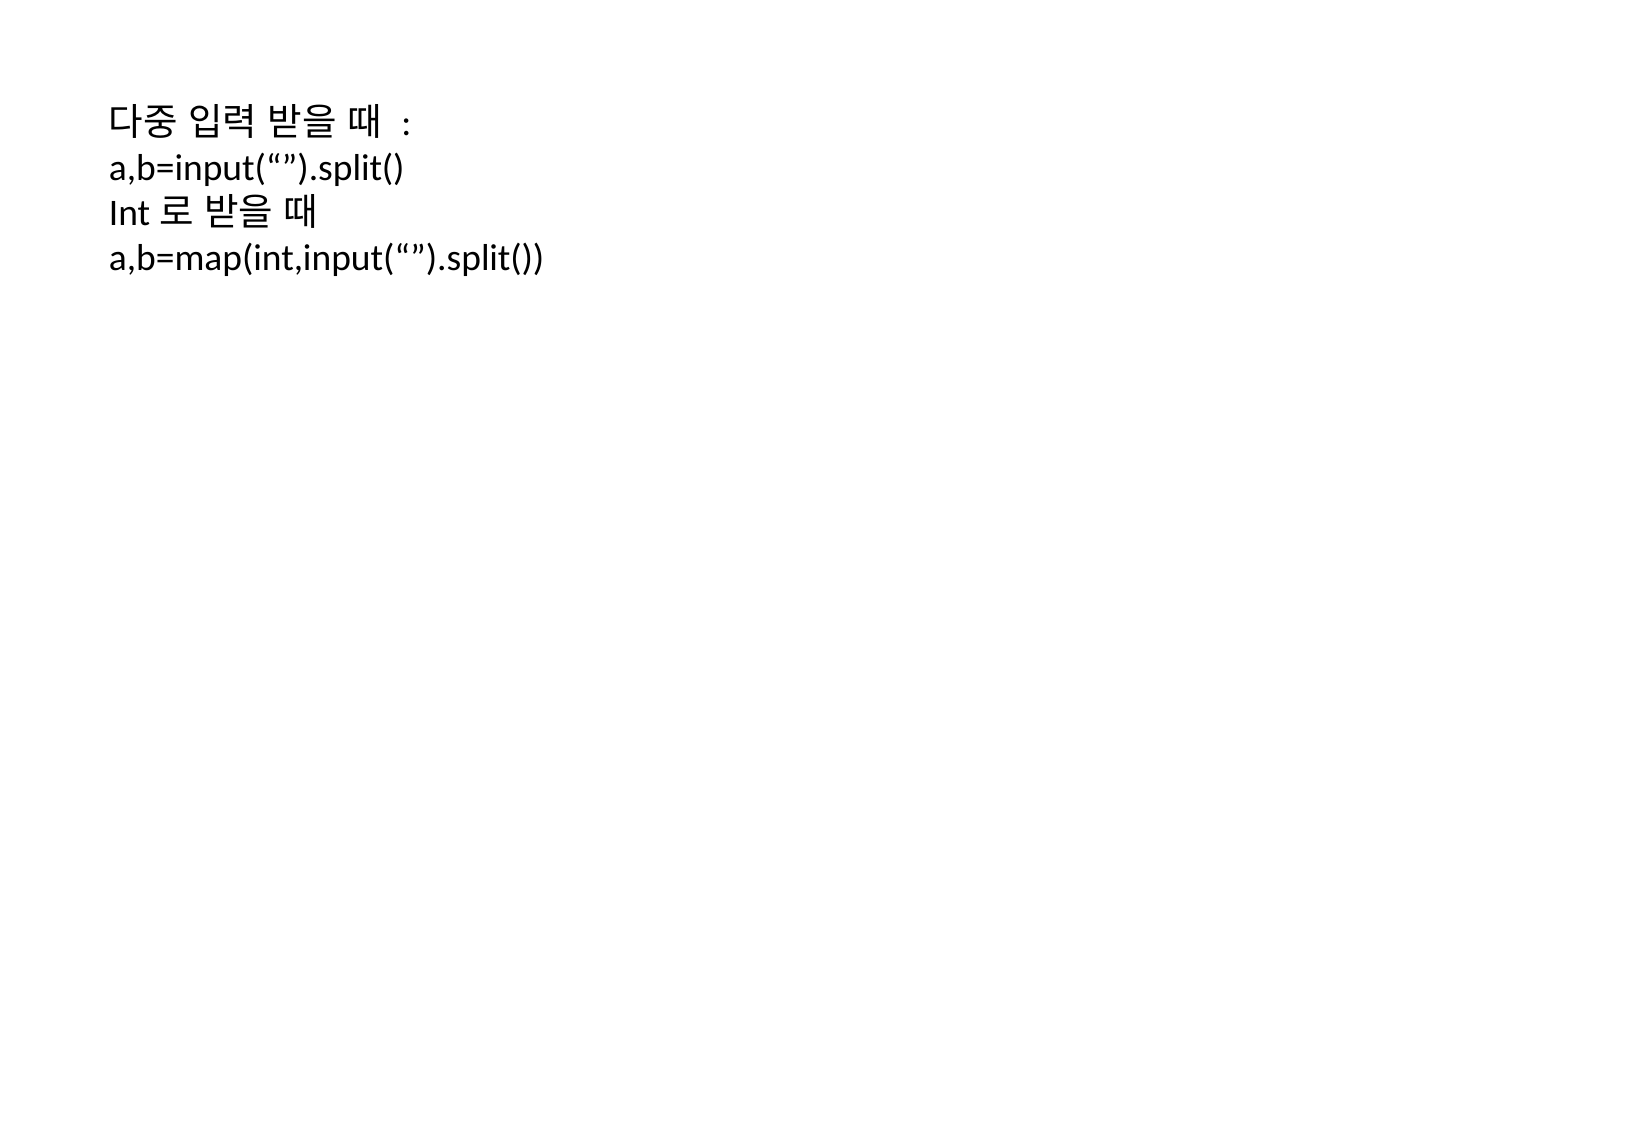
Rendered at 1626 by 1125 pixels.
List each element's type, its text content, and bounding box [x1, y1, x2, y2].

text_box 다중 입력 받을 때 : a,b=input(“”).split() Int로 받을 때 a,b=map(int,input(“”).split()) [94, 90, 580, 286]
